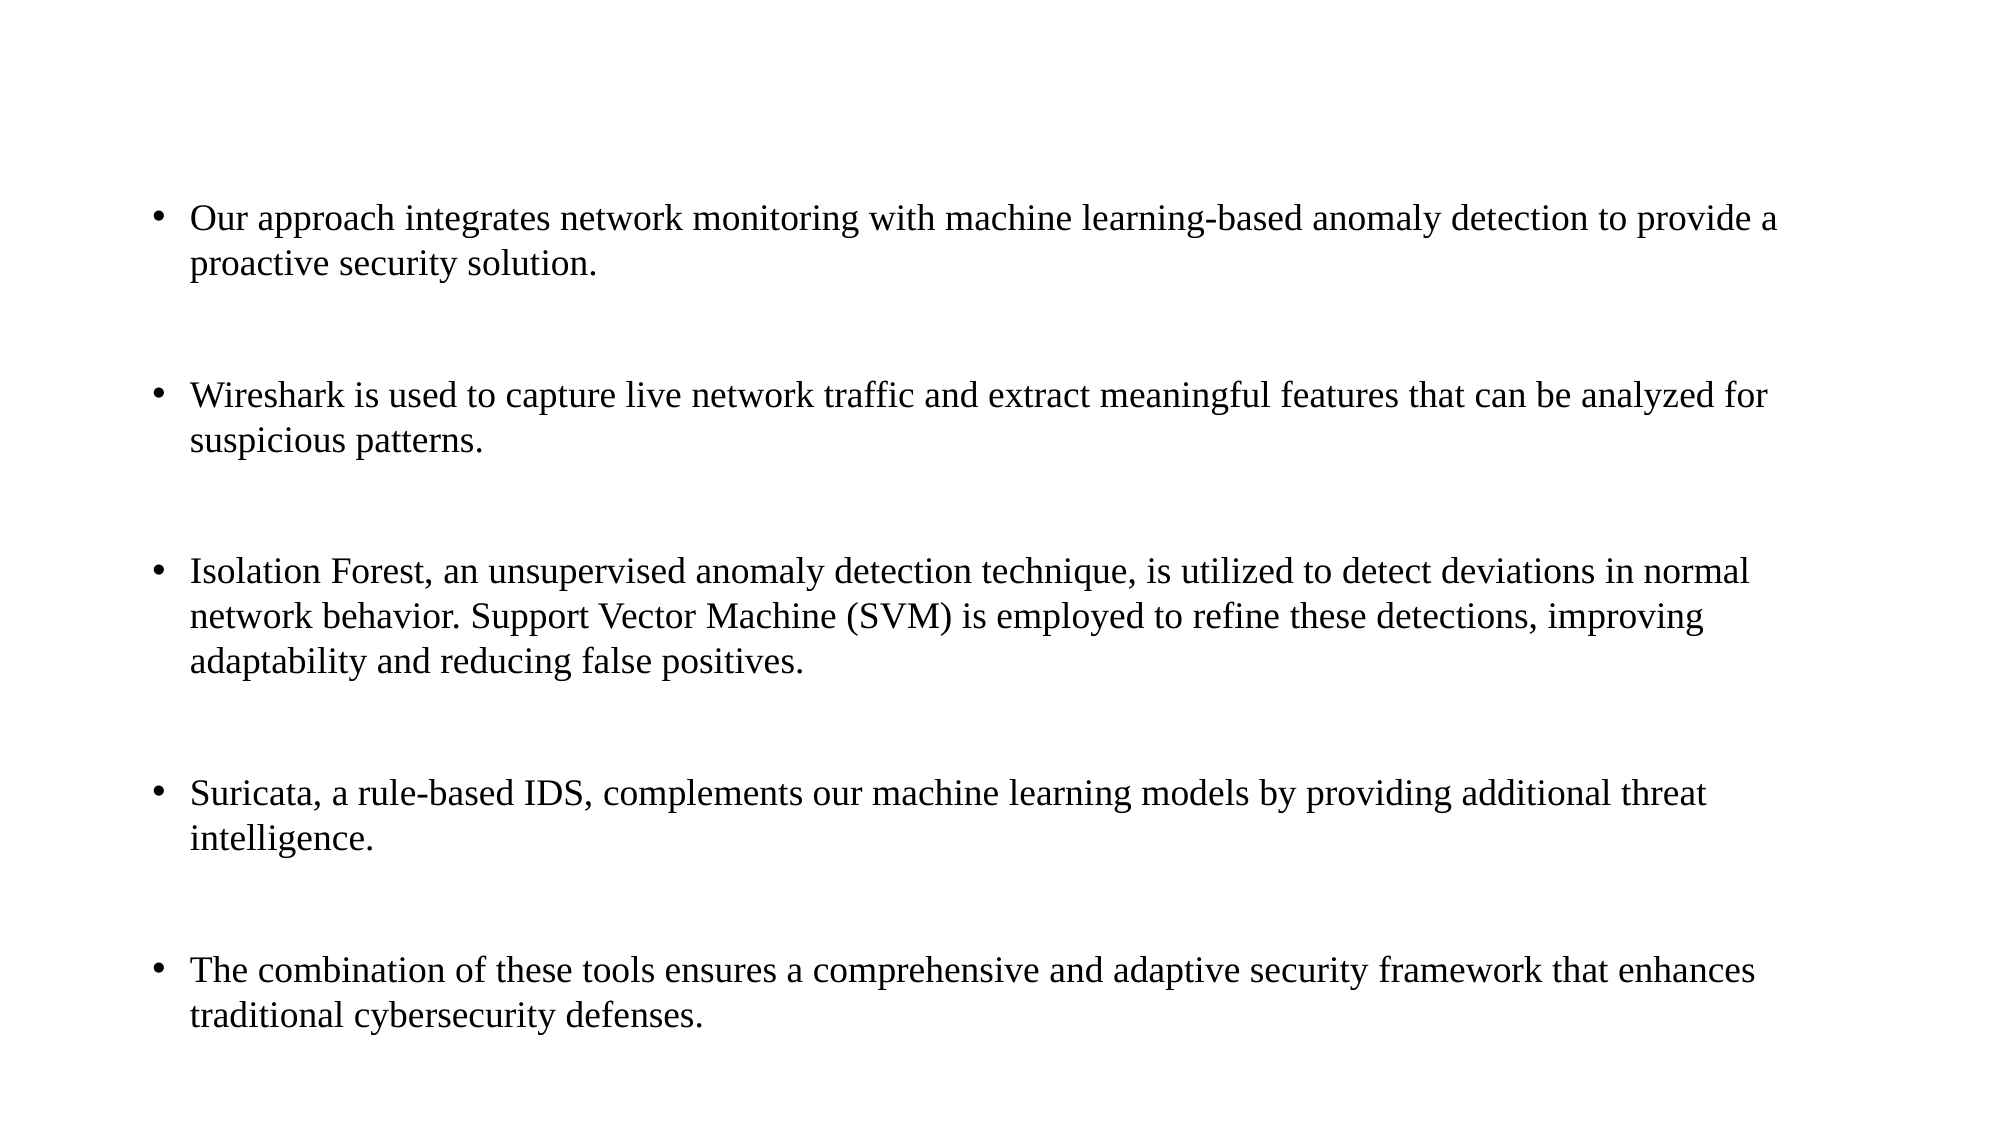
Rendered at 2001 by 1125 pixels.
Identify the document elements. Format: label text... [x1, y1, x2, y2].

list Our approach integrates network monitoring with machine learning-based anomaly detection to provide a proactive security solution. Wireshark is used to capture live network traffic and extract meaningful features that can be analyzed for suspicious patterns. Isolation Forest, an unsupervised anomaly detection technique, is utilized to detect deviations in normal network behavior. Support Vector Machine (SVM) is employed to refine these detections, improving adaptability and reducing false positives. Suricata, a rule-based IDS, complements our machine learning models by providing additional threat intelligence. The combination of these tools ensures a comprehensive and adaptive security framework that enhances traditional cybersecurity defenses. [137, 185, 1863, 1110]
